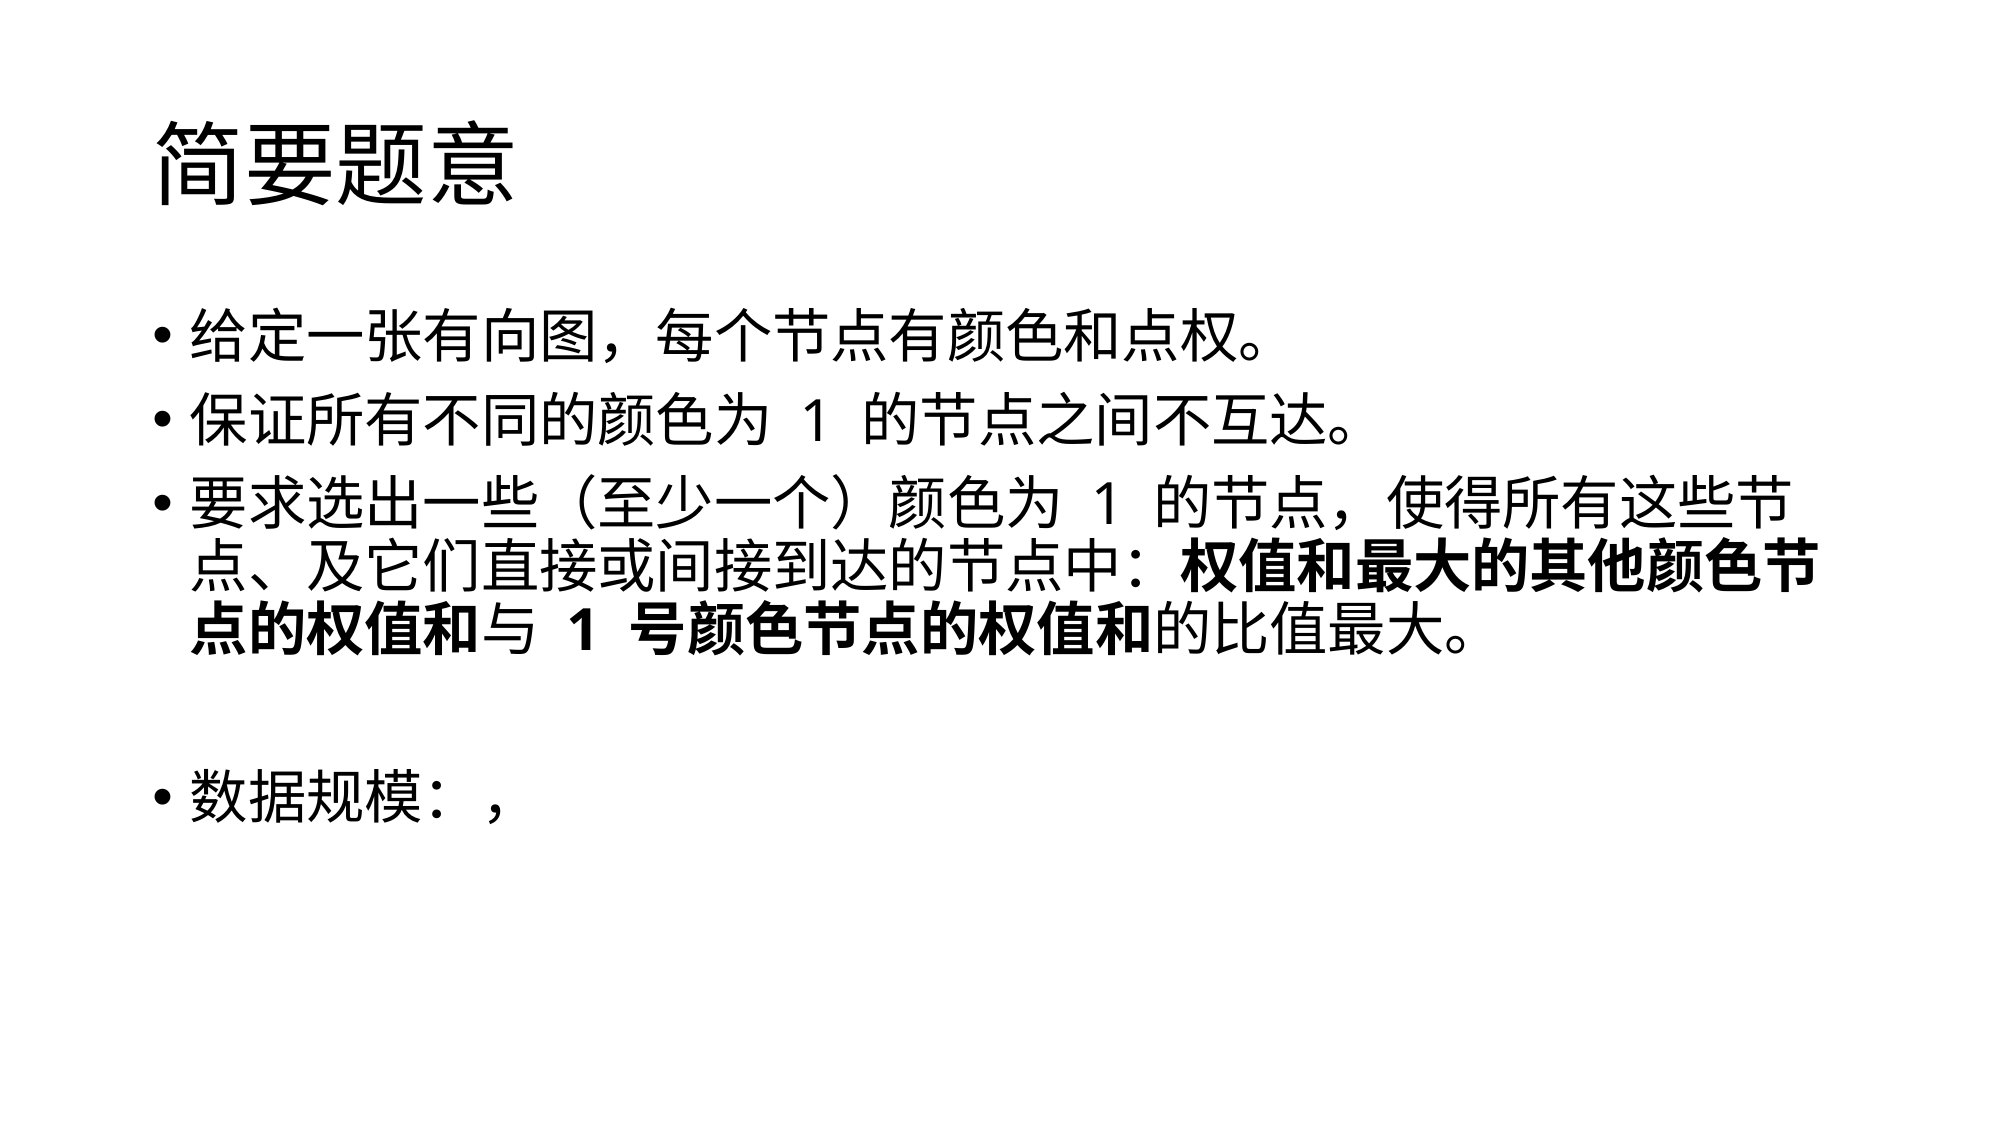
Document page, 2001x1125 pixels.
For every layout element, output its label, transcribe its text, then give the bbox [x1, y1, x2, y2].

title 简要题意 [137, 59, 1863, 278]
